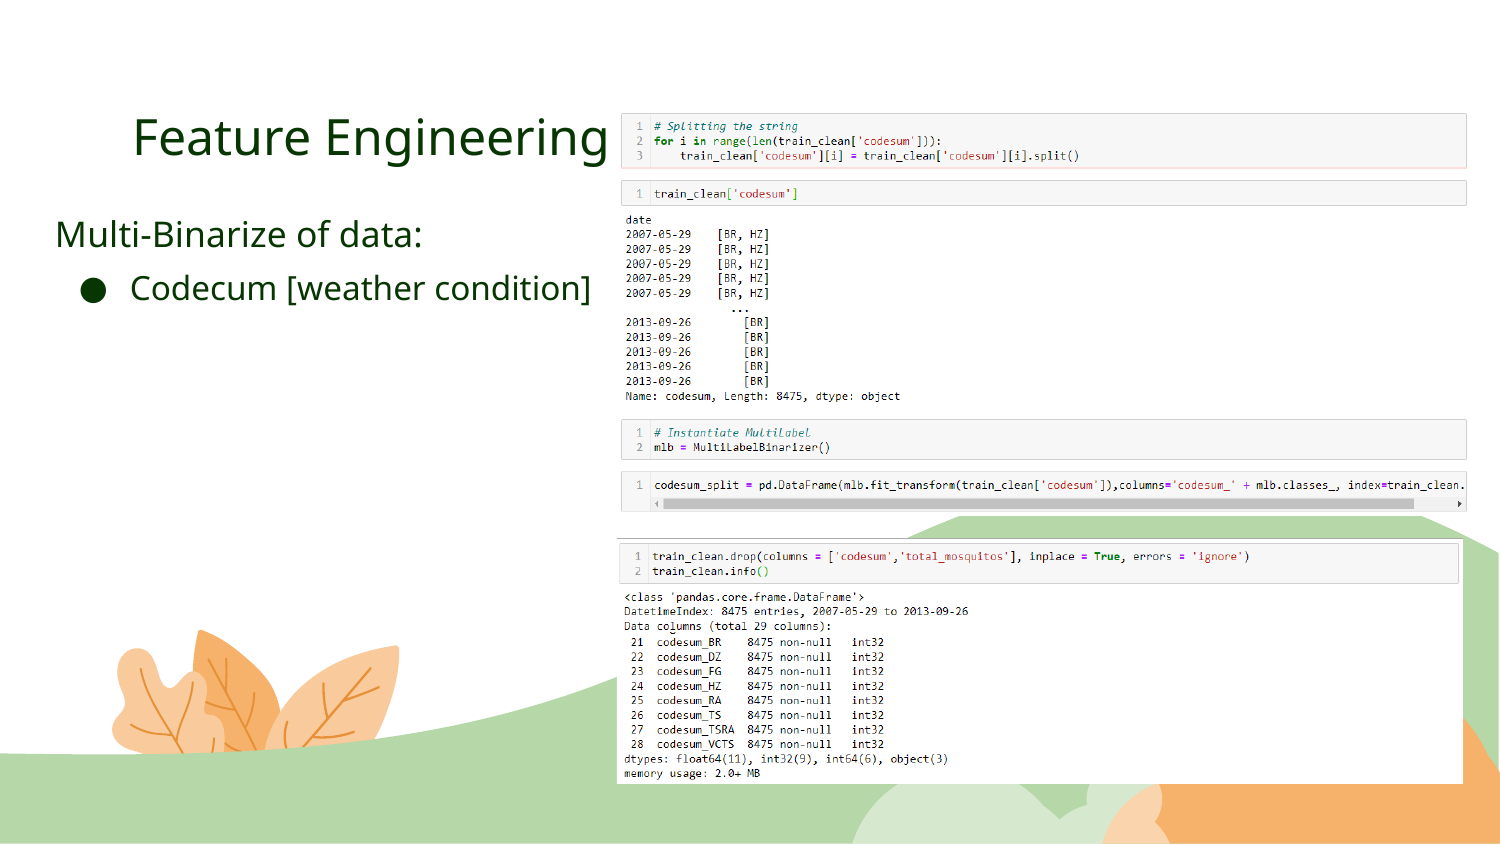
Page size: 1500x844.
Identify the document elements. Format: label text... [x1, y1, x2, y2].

title Feature Engineering [117, 90, 1383, 185]
list Multi-Binarize of data: Codecum [weather condition] [39, 197, 611, 746]
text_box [616, 106, 1475, 784]
